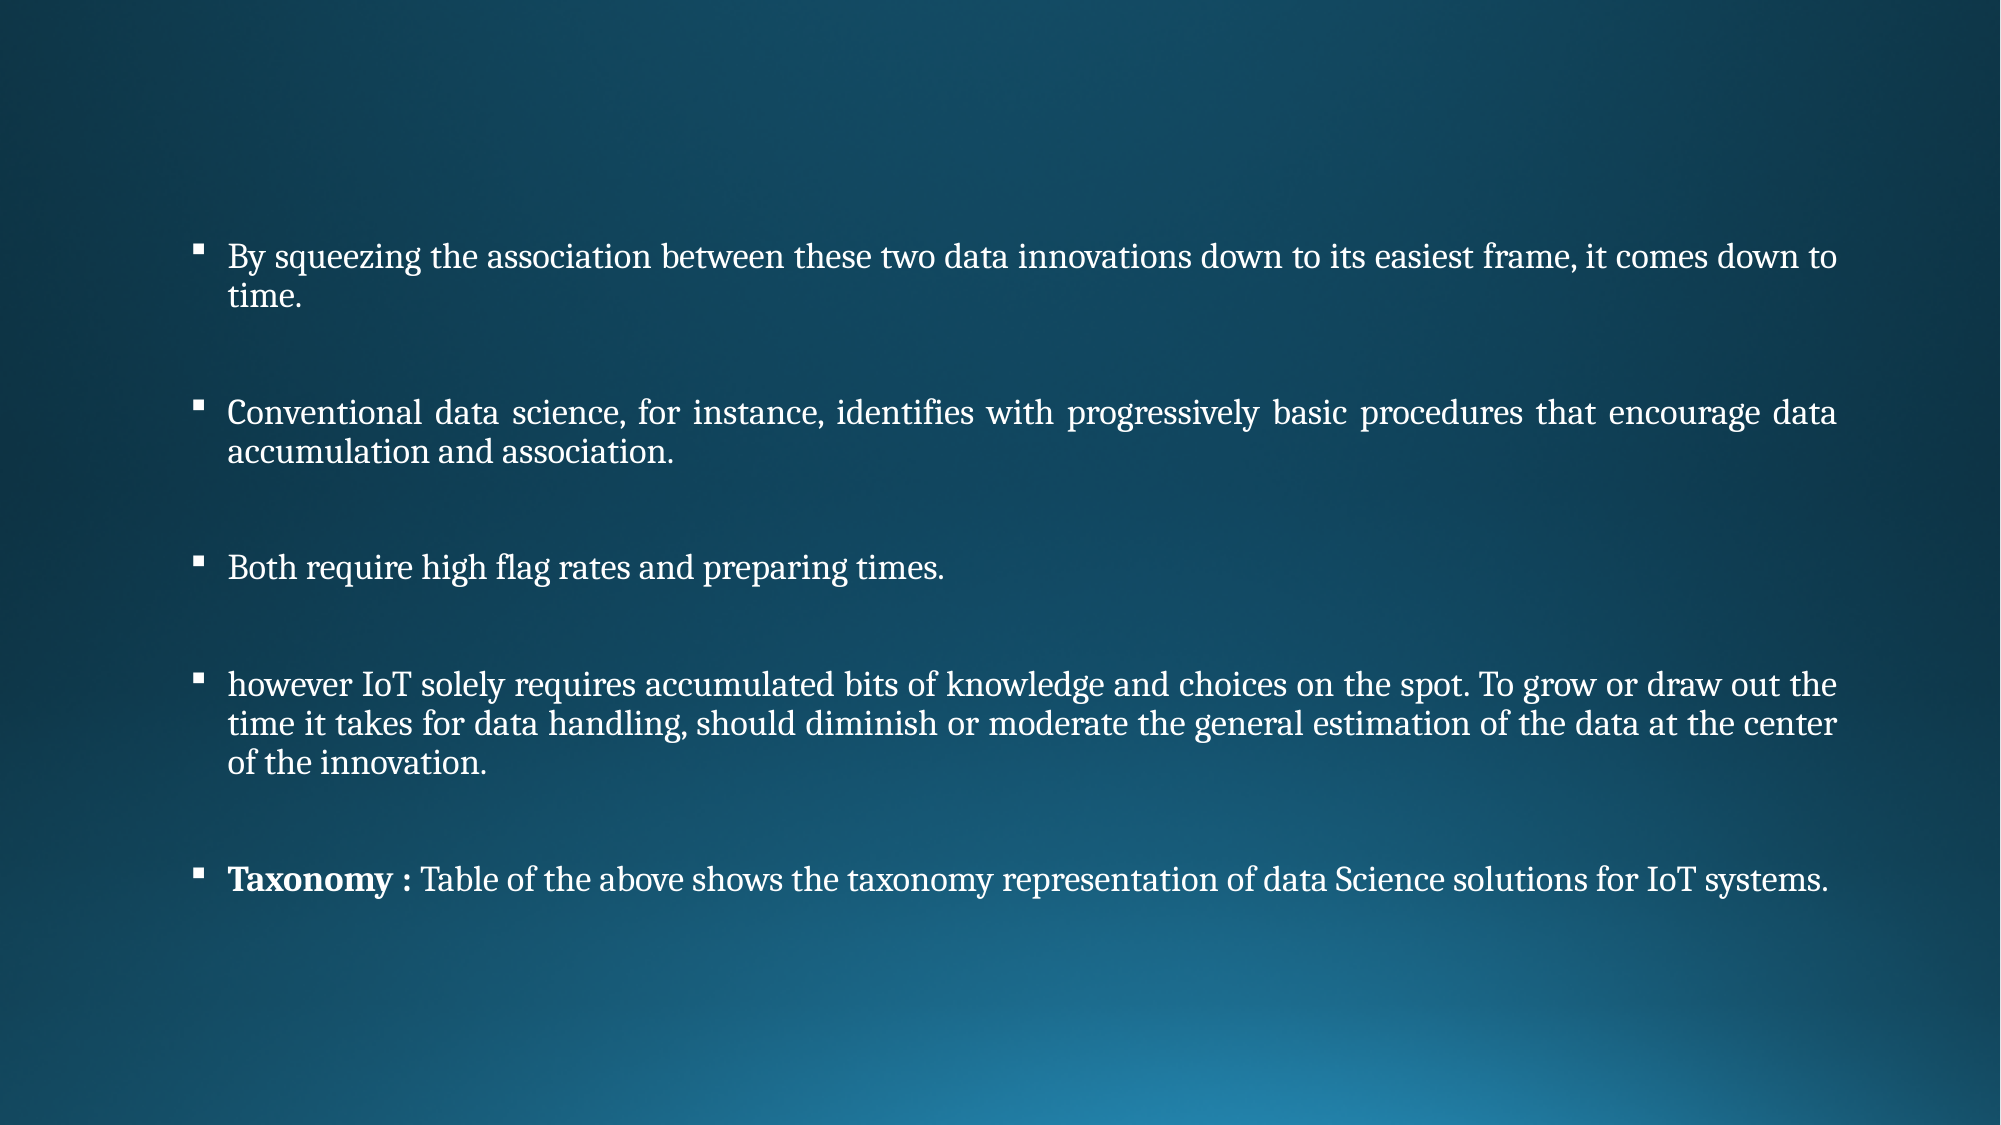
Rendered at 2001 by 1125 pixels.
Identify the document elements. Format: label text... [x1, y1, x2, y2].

list By squeezing the association between these two data innovations down to its easiest frame, it comes down to time. Conventional data science, for instance, identifies with progressively basic procedures that encourage data accumulation and association. Both require high flag rates and preparing times. however IoT solely requires accumulated bits of knowledge and choices on the spot. To grow or draw out the time it takes for data handling, should diminish or moderate the general estimation of the data at the center of the innovation. Taxonomy : Table of the above shows the taxonomy representation of data Science solutions for IoT systems. [175, 229, 1855, 989]
picture [0, 0, 2001, 1125]
